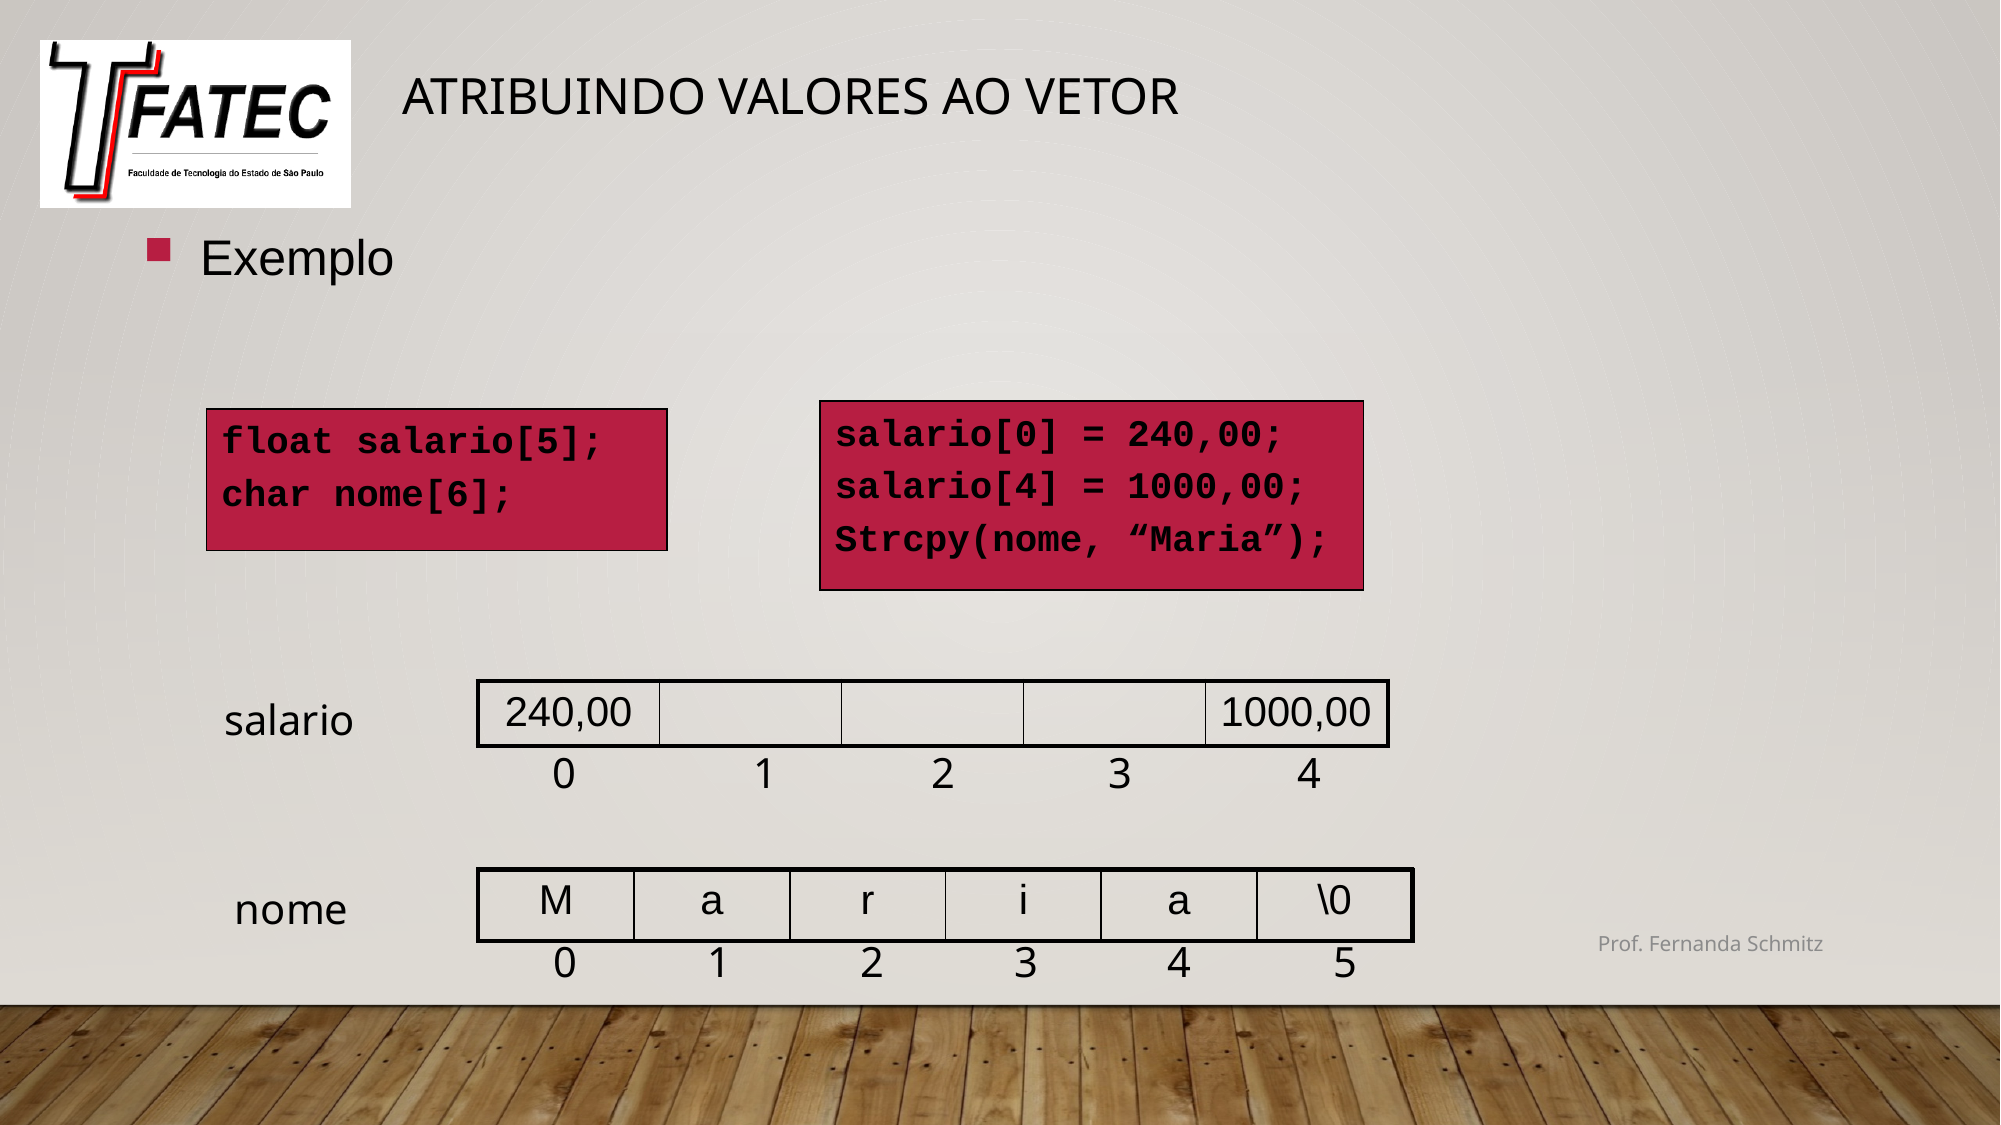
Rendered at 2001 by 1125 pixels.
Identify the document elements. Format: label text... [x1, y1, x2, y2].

picture [0, 1005, 2000, 1125]
text_box Exemplo [129, 217, 1394, 313]
text_box 1 [692, 928, 746, 994]
text_box 0 [538, 928, 593, 994]
table_header 1000,00 [1206, 683, 1386, 744]
table_header i [946, 872, 1100, 939]
text_box Atribuindo valores ao vetor [370, 50, 1583, 238]
table_header \0 [1258, 872, 1410, 939]
picture [40, 40, 352, 209]
text_box salario[0] = 240,00; salario[4] = 1000,00; Strcpy(nome, “Maria”); [820, 401, 1364, 591]
text_box nome [220, 875, 364, 940]
table_header 240,00 [480, 683, 659, 744]
text_box 0 [538, 739, 592, 805]
table_header [842, 683, 1023, 744]
text_box salario [209, 686, 371, 752]
table_header [660, 683, 841, 744]
text_box float salario[5]; char nome[6]; [206, 408, 668, 551]
text_box 5 [1318, 928, 1373, 994]
table_header r [791, 872, 945, 939]
text_box 2 [845, 928, 900, 994]
text_box 4 [1152, 928, 1207, 994]
table_header [1024, 683, 1205, 744]
footer Prof. Fernanda Schmitz [1582, 917, 2000, 969]
text_box 3 [999, 928, 1054, 994]
text_box 3 [1093, 739, 1148, 805]
text_box 2 [916, 739, 970, 805]
table_header M [480, 872, 633, 939]
text_box 1 [738, 739, 793, 805]
table_header a [635, 872, 789, 939]
text_box 4 [1282, 739, 1337, 805]
table_header a [1102, 872, 1256, 939]
